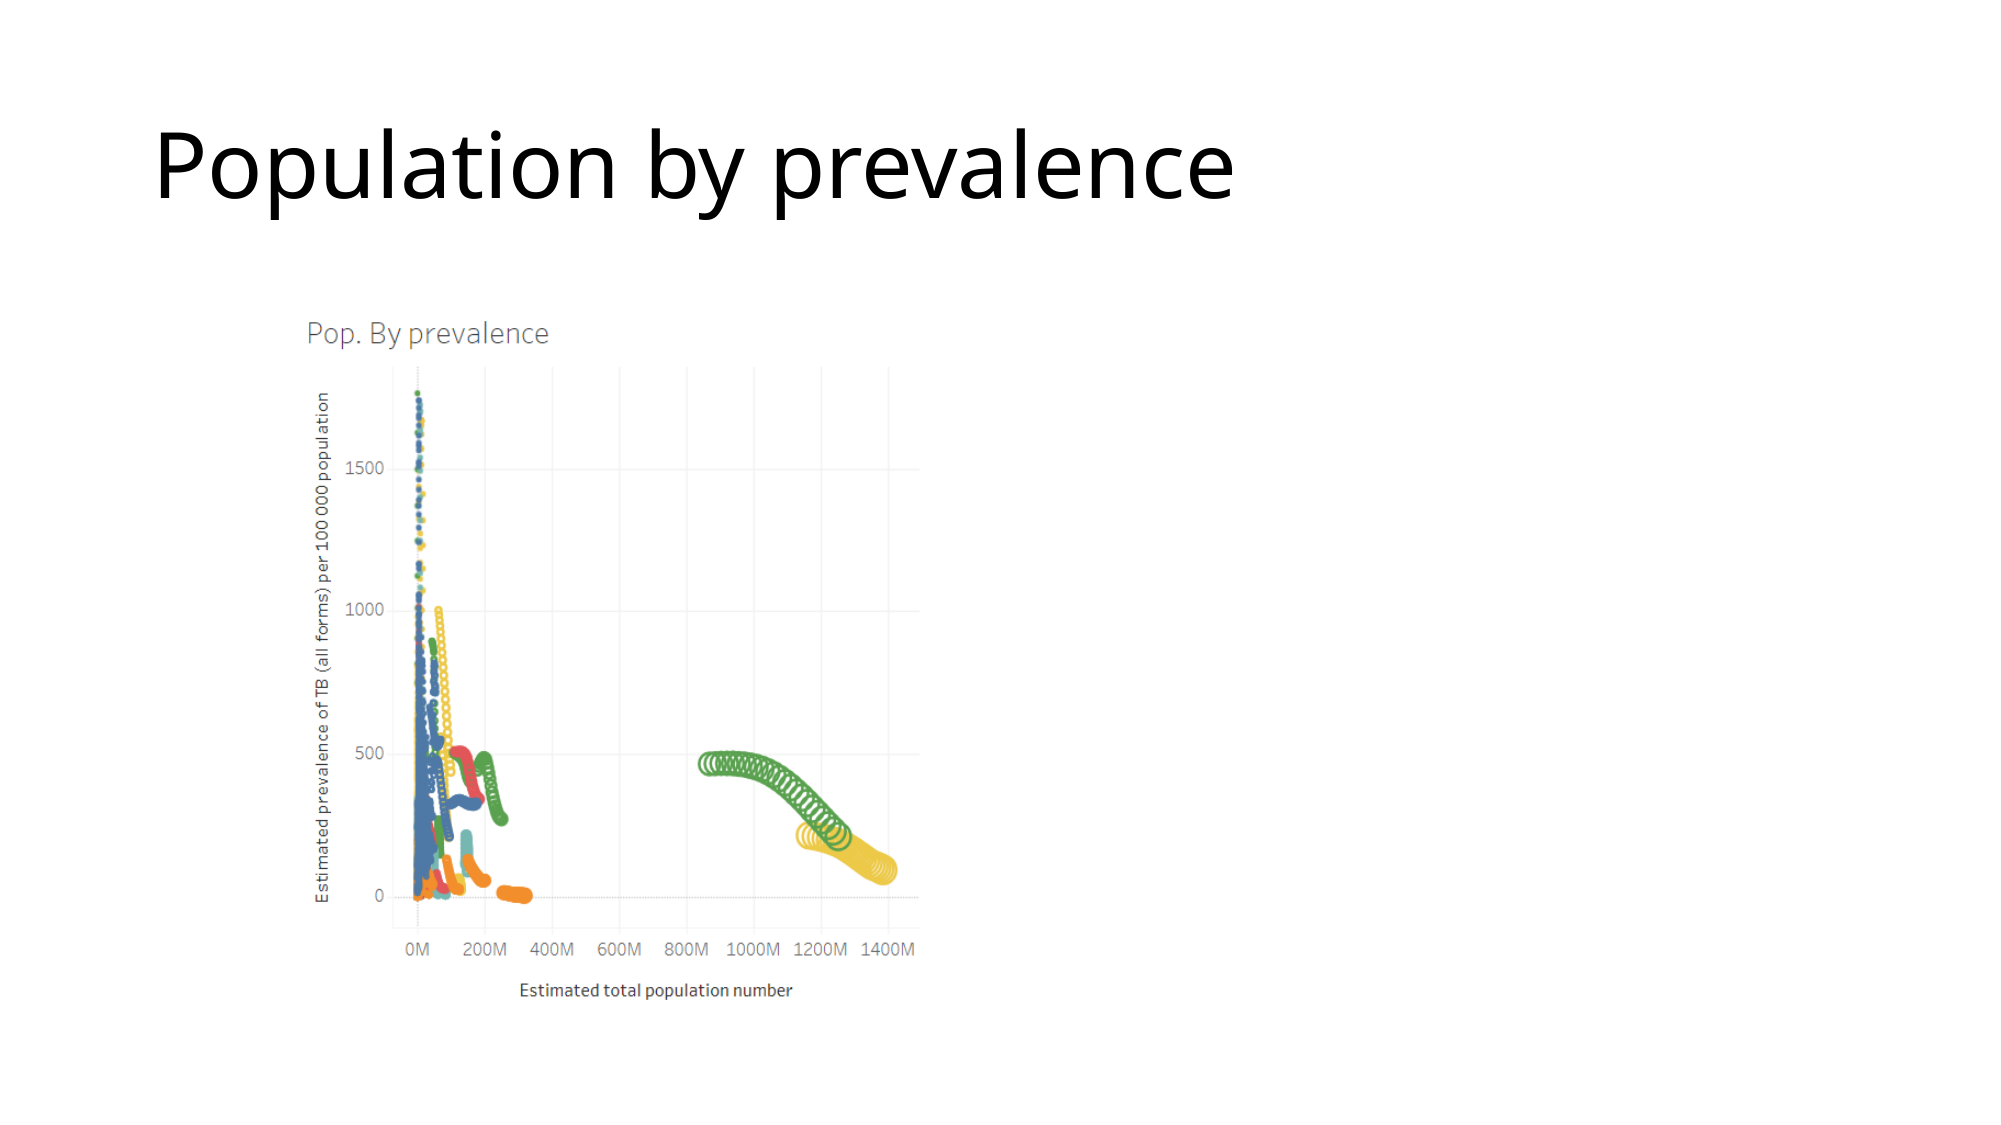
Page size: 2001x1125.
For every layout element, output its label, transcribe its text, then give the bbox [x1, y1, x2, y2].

title Population by prevalence [137, 59, 1863, 278]
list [297, 299, 1620, 1014]
